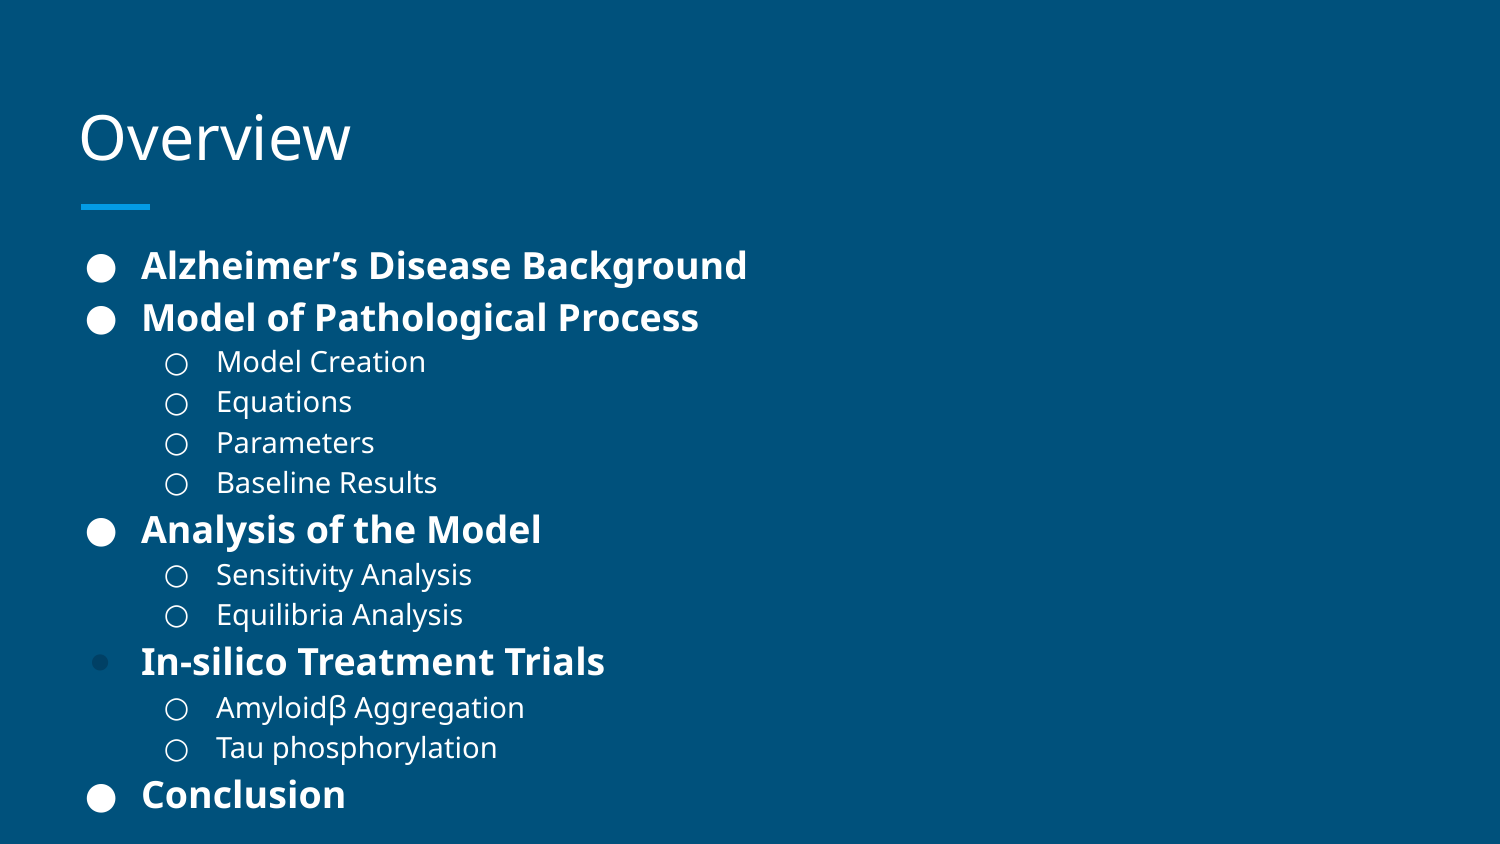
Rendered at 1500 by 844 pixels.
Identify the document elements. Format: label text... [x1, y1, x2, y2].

list Alzheimer’s Disease Background Model of Pathological Process Model Creation Equations Parameters Baseline Results Analysis of the Model Sensitivity Analysis Equilibria Analysis In-silico Treatment Trials Amyloidβ Aggregation Tau phosphorylation Conclusion [51, 219, 1449, 828]
title Overview [63, 75, 1437, 188]
